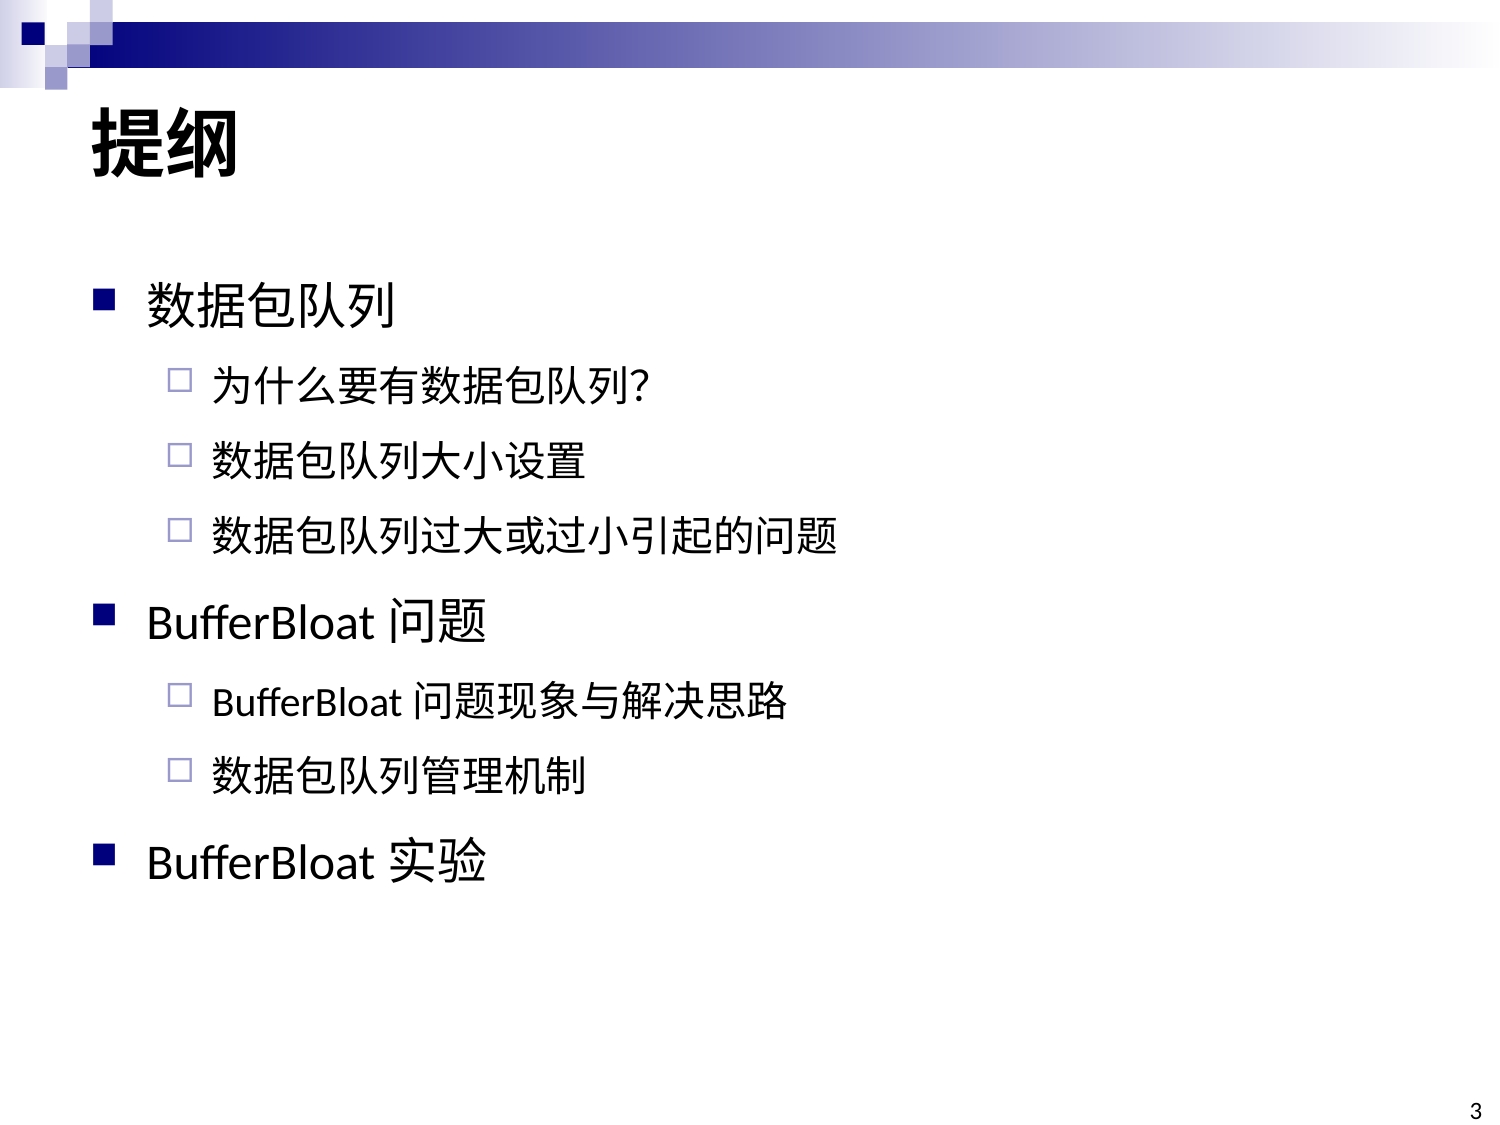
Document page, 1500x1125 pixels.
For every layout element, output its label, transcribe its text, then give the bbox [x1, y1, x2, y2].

slide_number 3 [1448, 1100, 1483, 1125]
list 数据包队列 为什么要有数据包队列？ 数据包队列大小设置 数据包队列过大或过小引起的问题 BufferBloat问题 BufferBloat问题现象与解决思路 数据包队列管理机制 BufferBloat实验 [75, 237, 1425, 1063]
title 提纲 [75, 75, 1425, 209]
